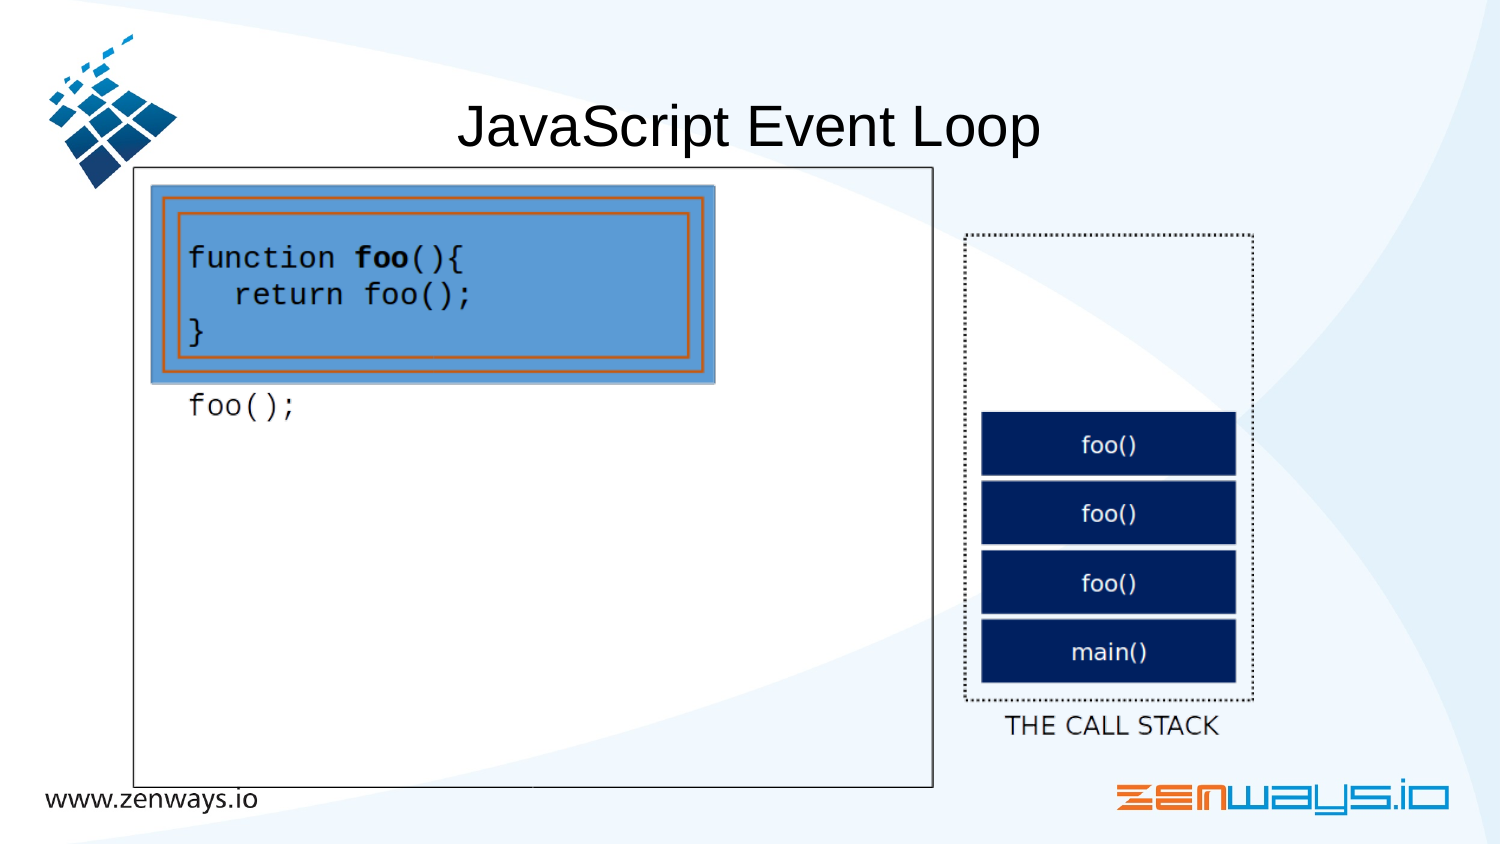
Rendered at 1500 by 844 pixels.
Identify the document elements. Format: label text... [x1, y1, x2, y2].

title JavaScript Event Loop [51, 72, 1449, 167]
picture [0, 0, 1500, 844]
